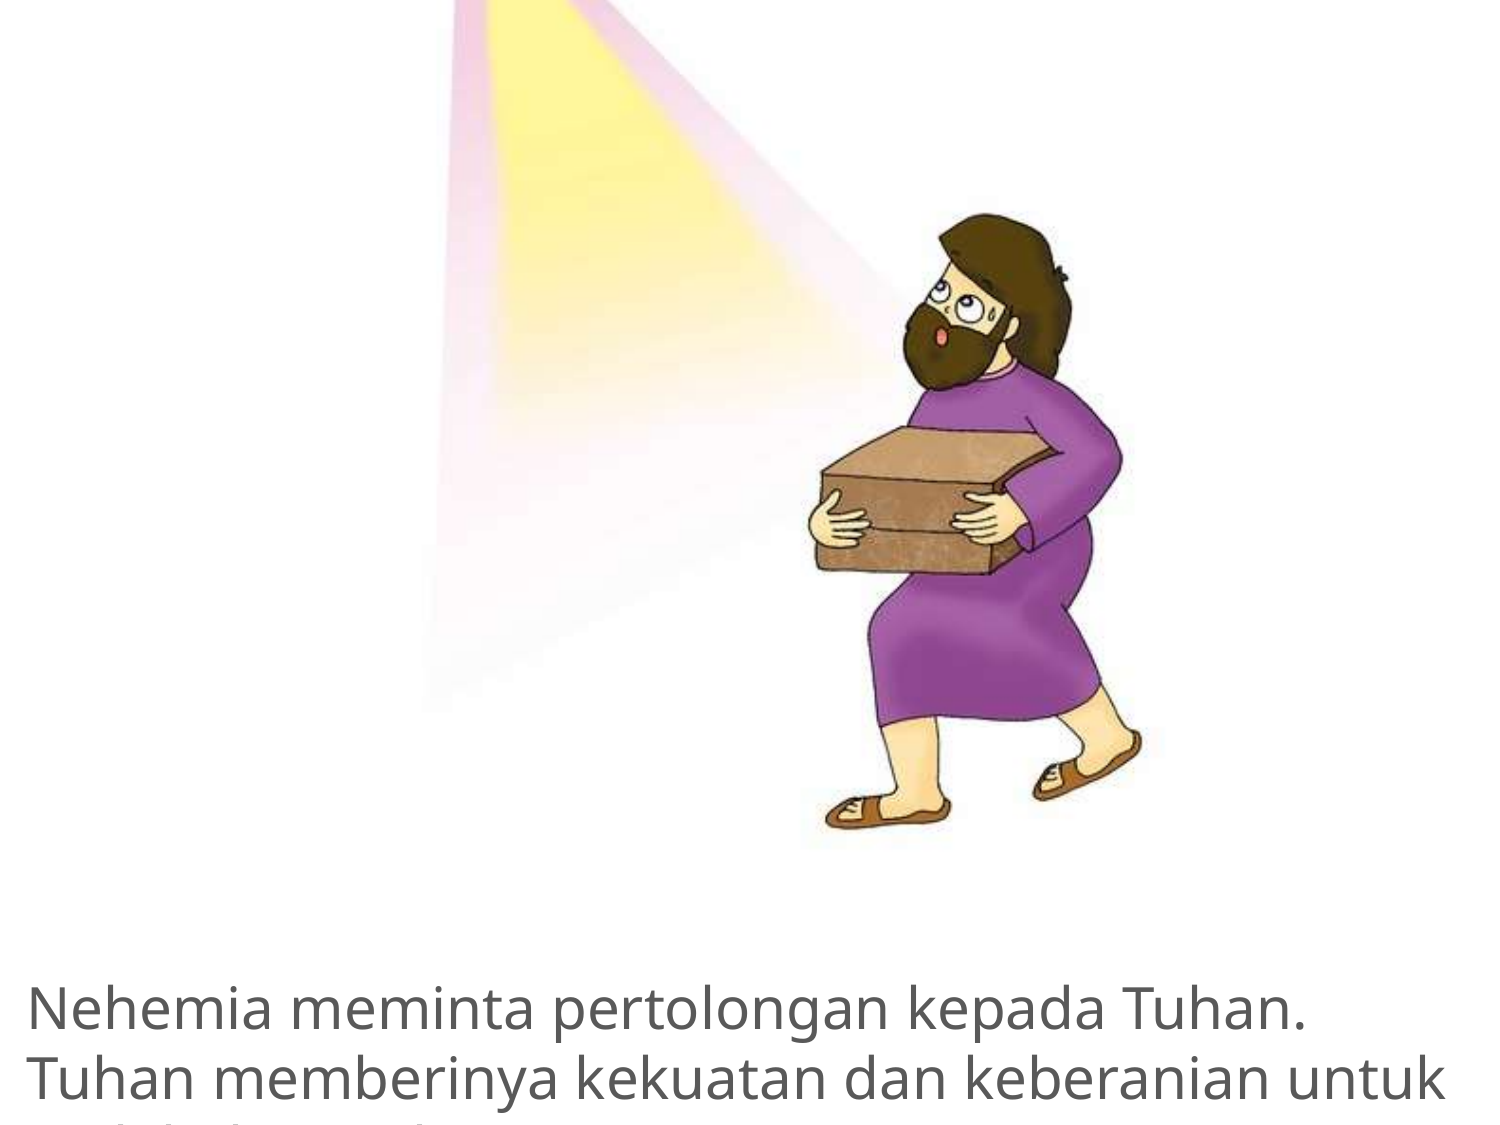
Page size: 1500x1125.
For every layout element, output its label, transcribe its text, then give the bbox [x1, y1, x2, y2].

text_box Nehemia meminta pertolongan kepada Tuhan. Tuhan memberinya kekuatan dan keberanian untuk melakukan pekerjaan itu. [11, 964, 1498, 1125]
picture [134, 0, 1366, 874]
